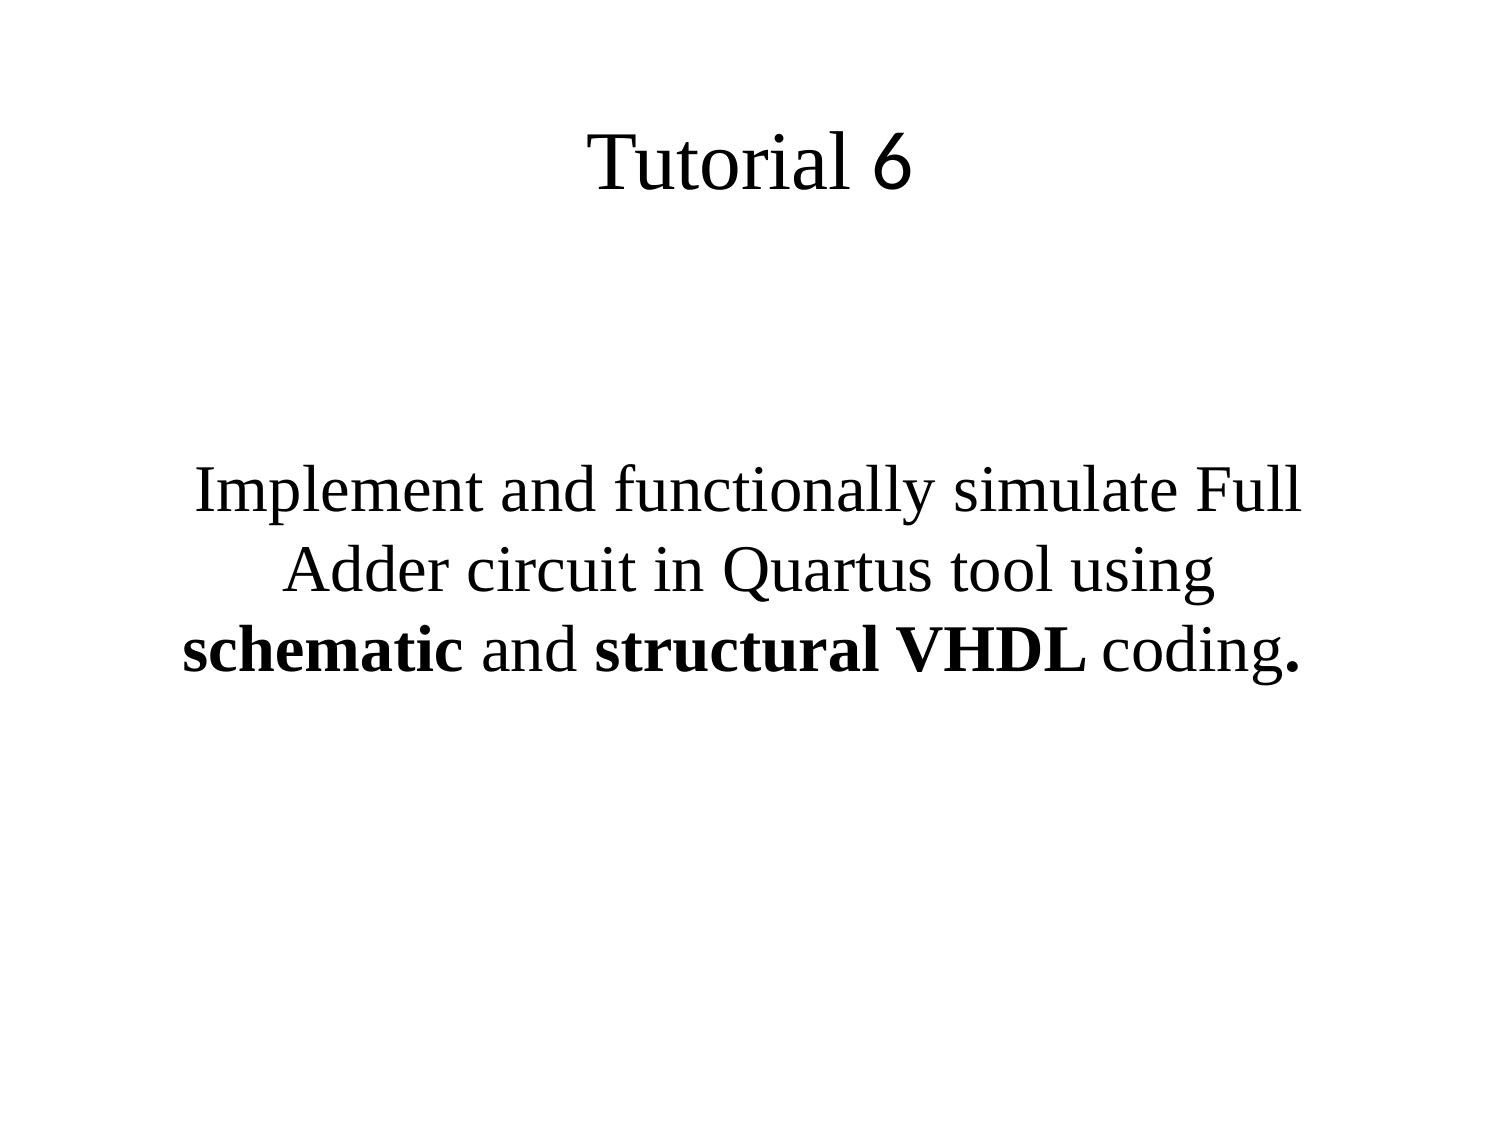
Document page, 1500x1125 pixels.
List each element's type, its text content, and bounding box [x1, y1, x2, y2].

subtitle Implement and functionally simulate Full Adder circuit in Quartus tool using schematic and structural VHDL coding. [137, 437, 1363, 725]
title Tutorial 6 [443, 99, 1057, 213]
